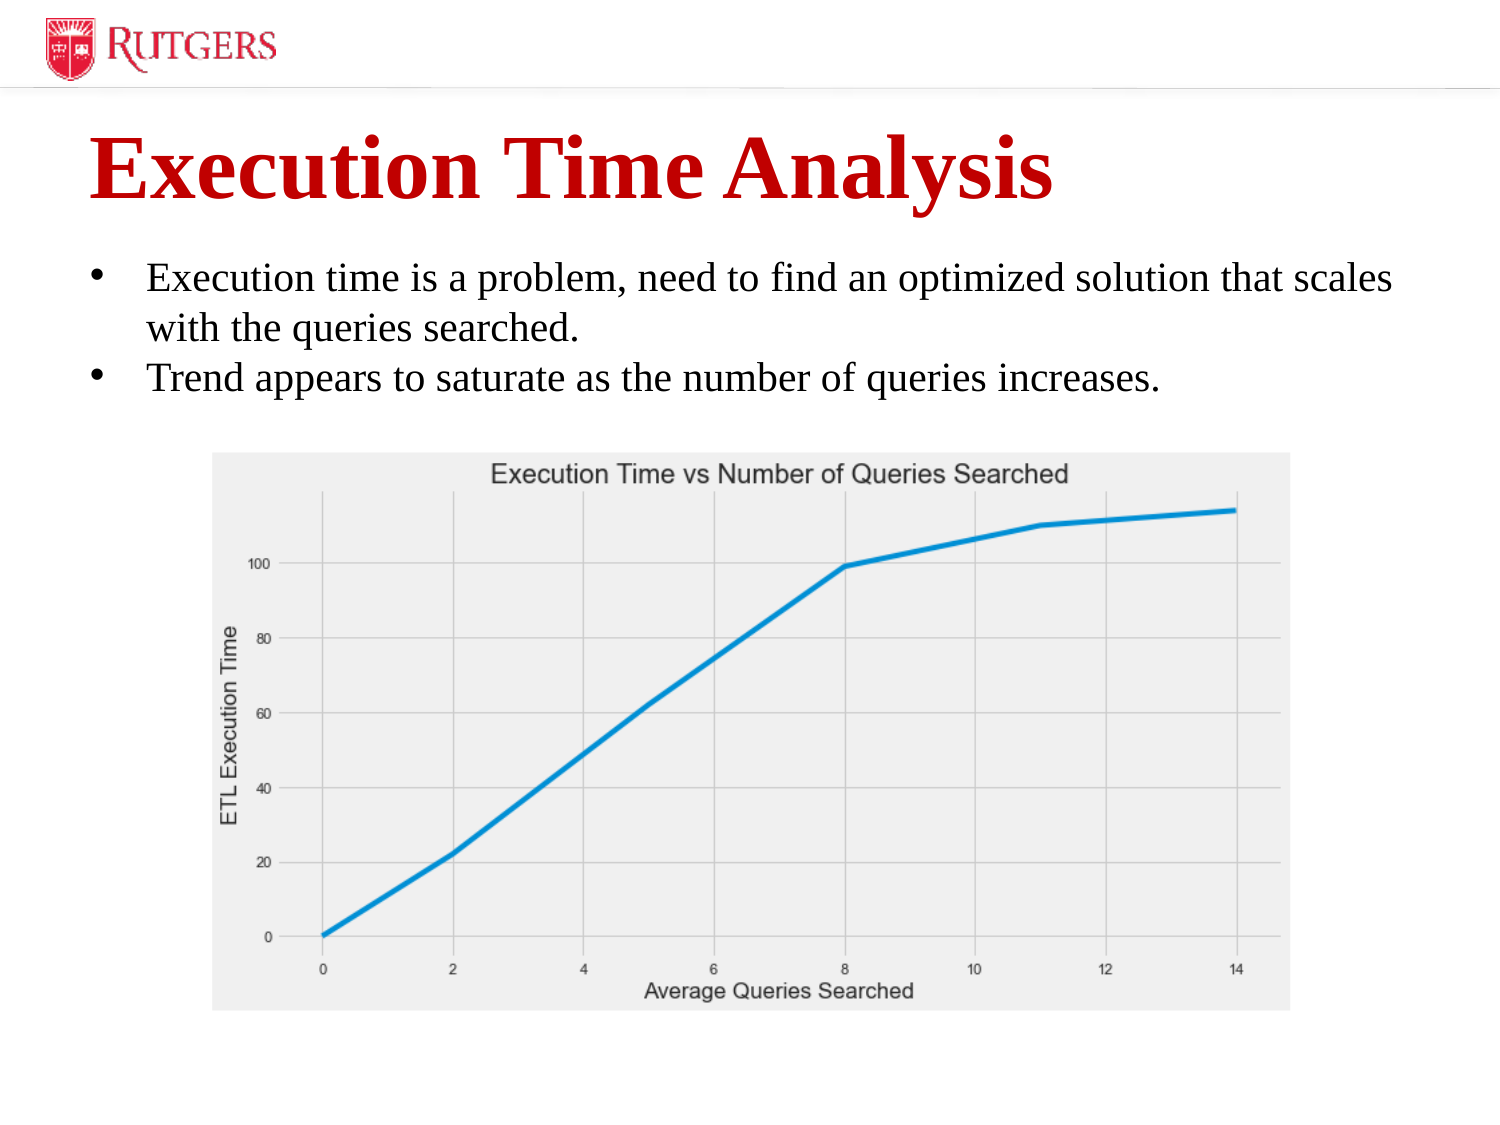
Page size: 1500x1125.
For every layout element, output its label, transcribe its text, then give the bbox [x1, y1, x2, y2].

text_box Execution Time Analysis [74, 99, 1474, 233]
picture [207, 446, 1293, 1012]
picture [46, 18, 276, 81]
text_box Execution time is a problem, need to find an optimized solution that scales with the queries searched. Trend appears to saturate as the number of queries increases. [75, 242, 1446, 407]
